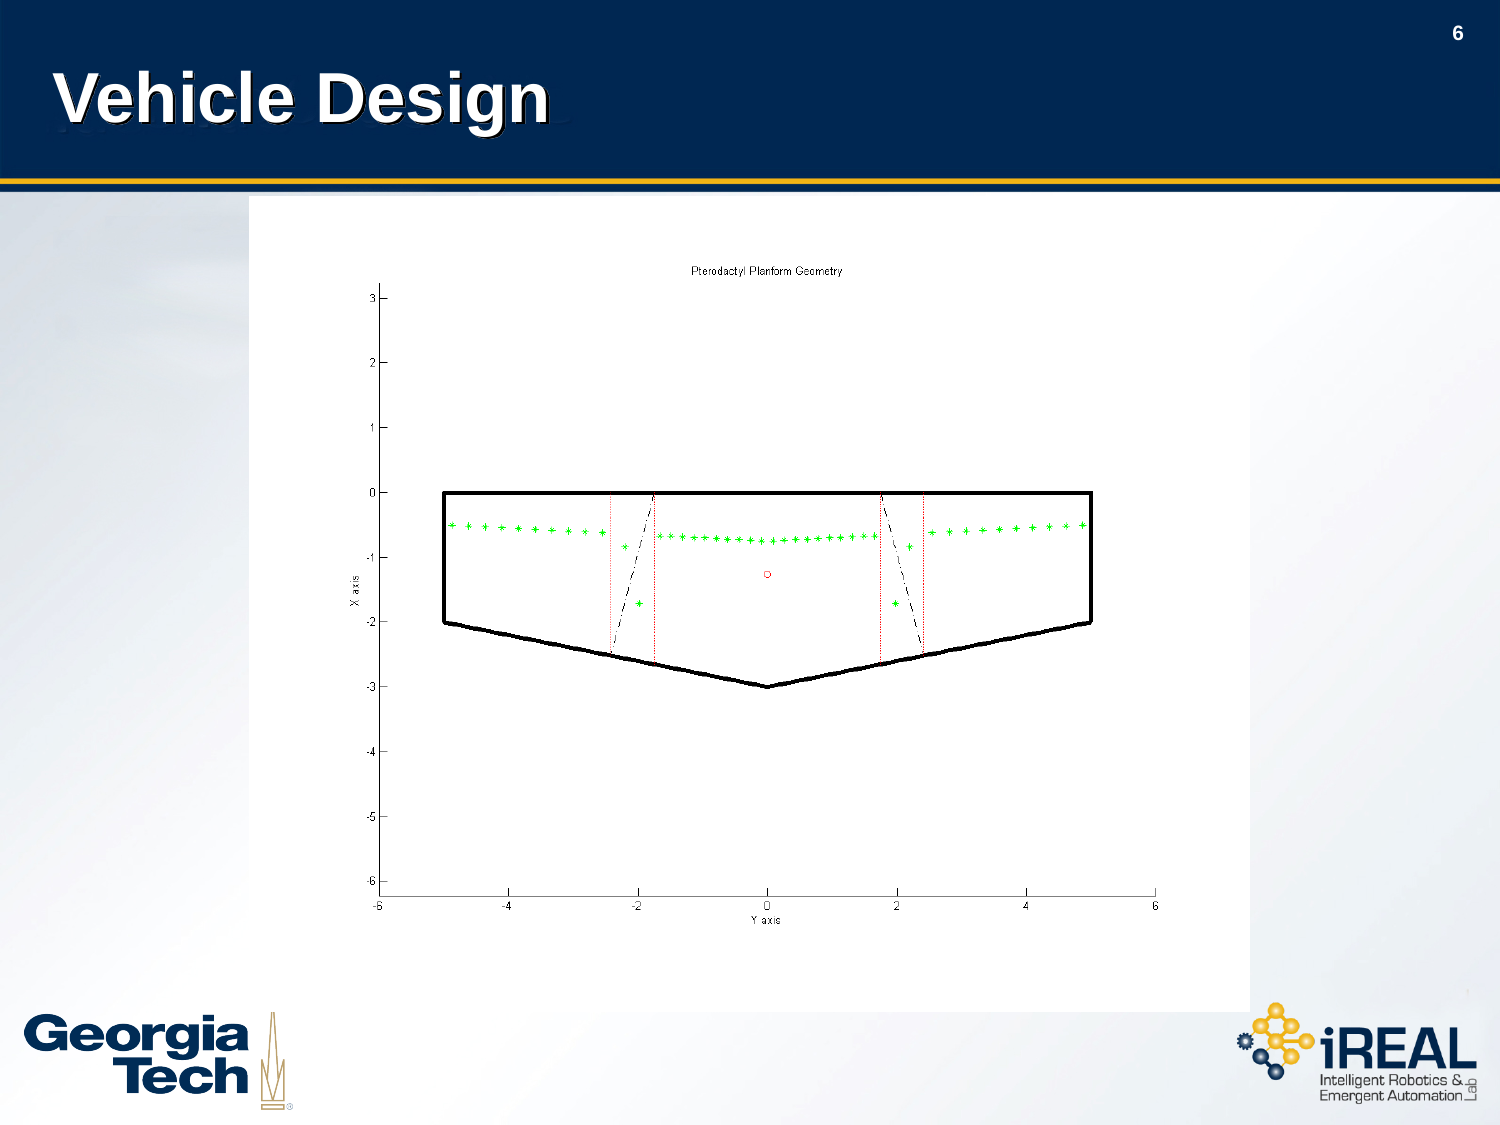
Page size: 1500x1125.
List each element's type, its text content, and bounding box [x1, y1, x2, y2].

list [248, 196, 1251, 1012]
title Vehicle Design [37, 0, 1475, 188]
picture [0, 0, 1500, 1125]
